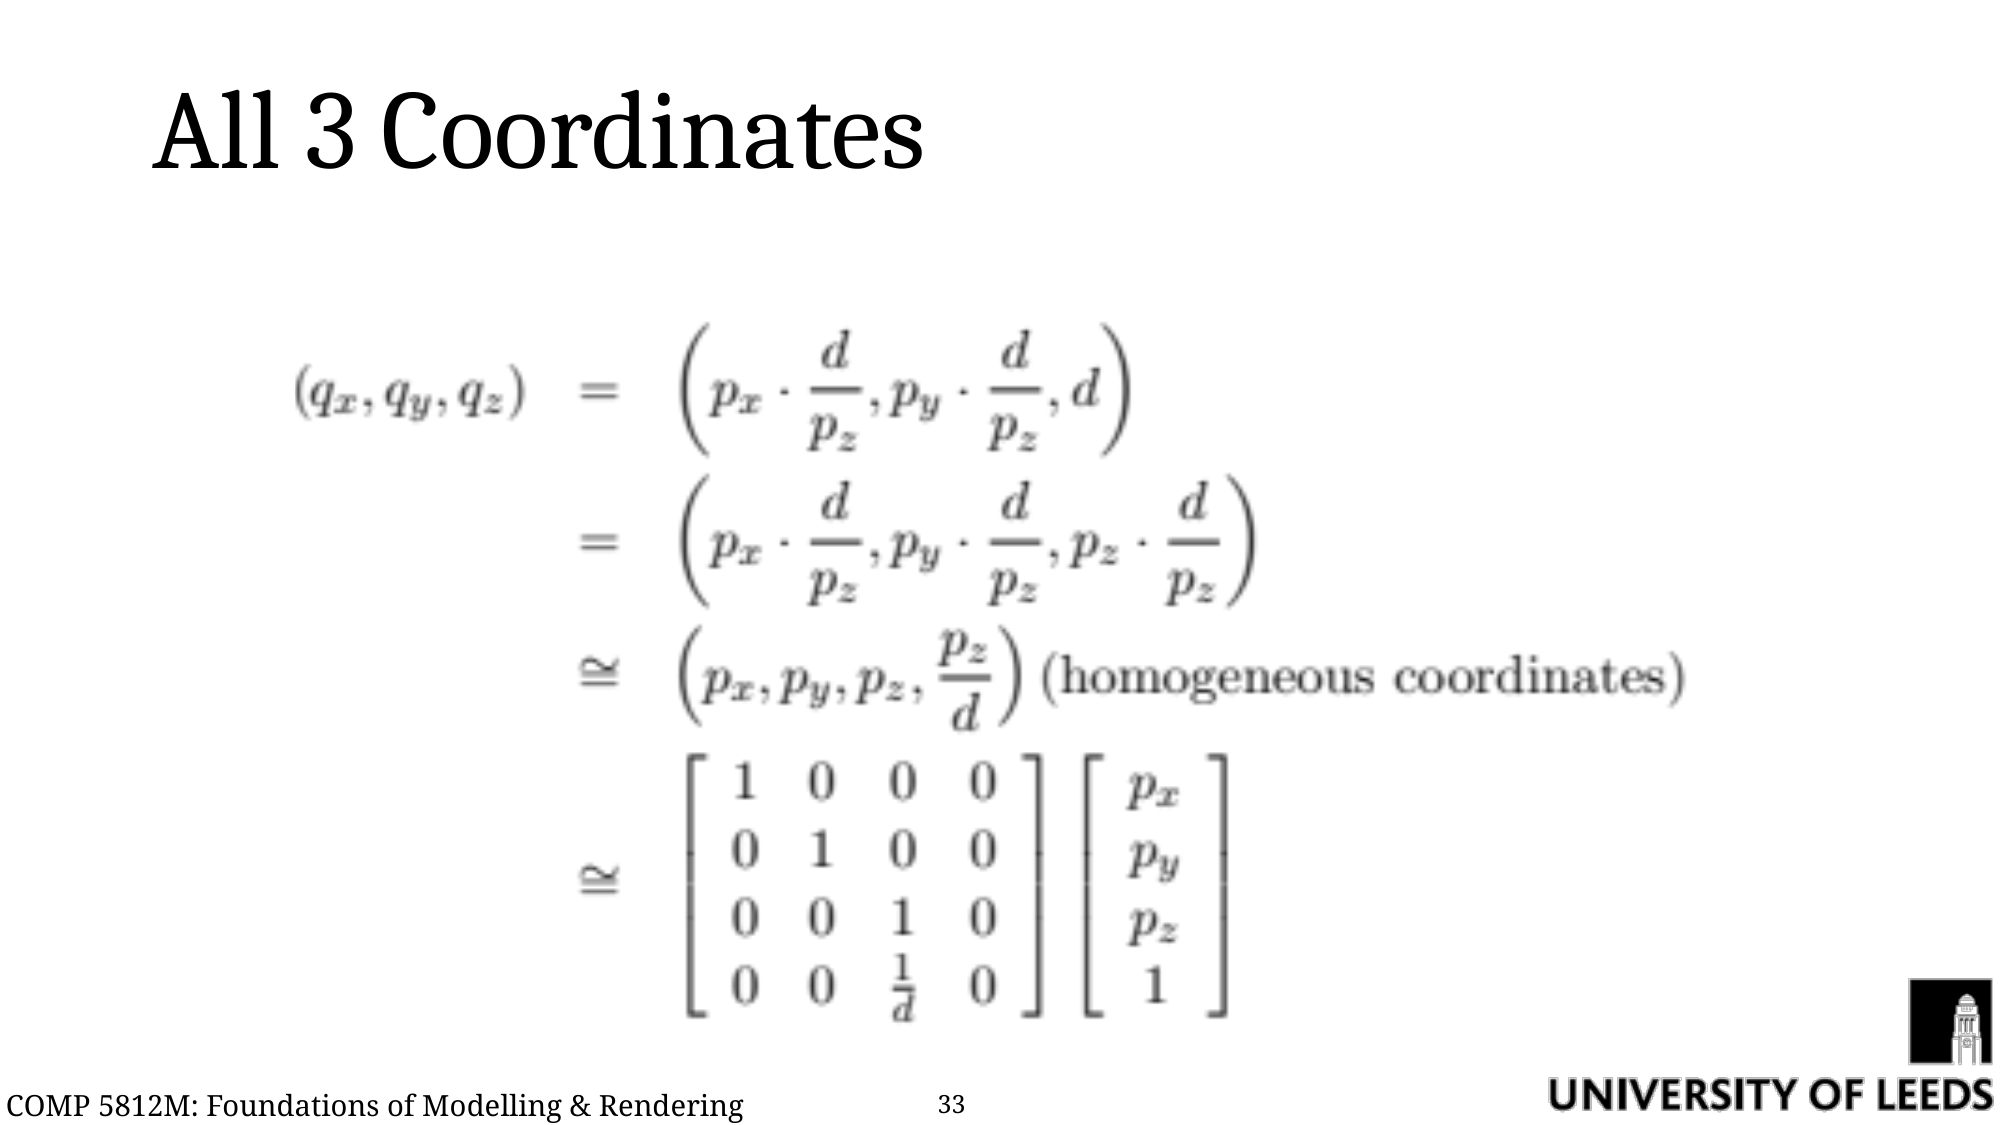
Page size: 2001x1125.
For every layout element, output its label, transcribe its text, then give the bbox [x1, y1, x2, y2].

picture [1543, 930, 2000, 1125]
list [294, 305, 1706, 1035]
title All 3 Coordinates [137, 47, 1863, 201]
